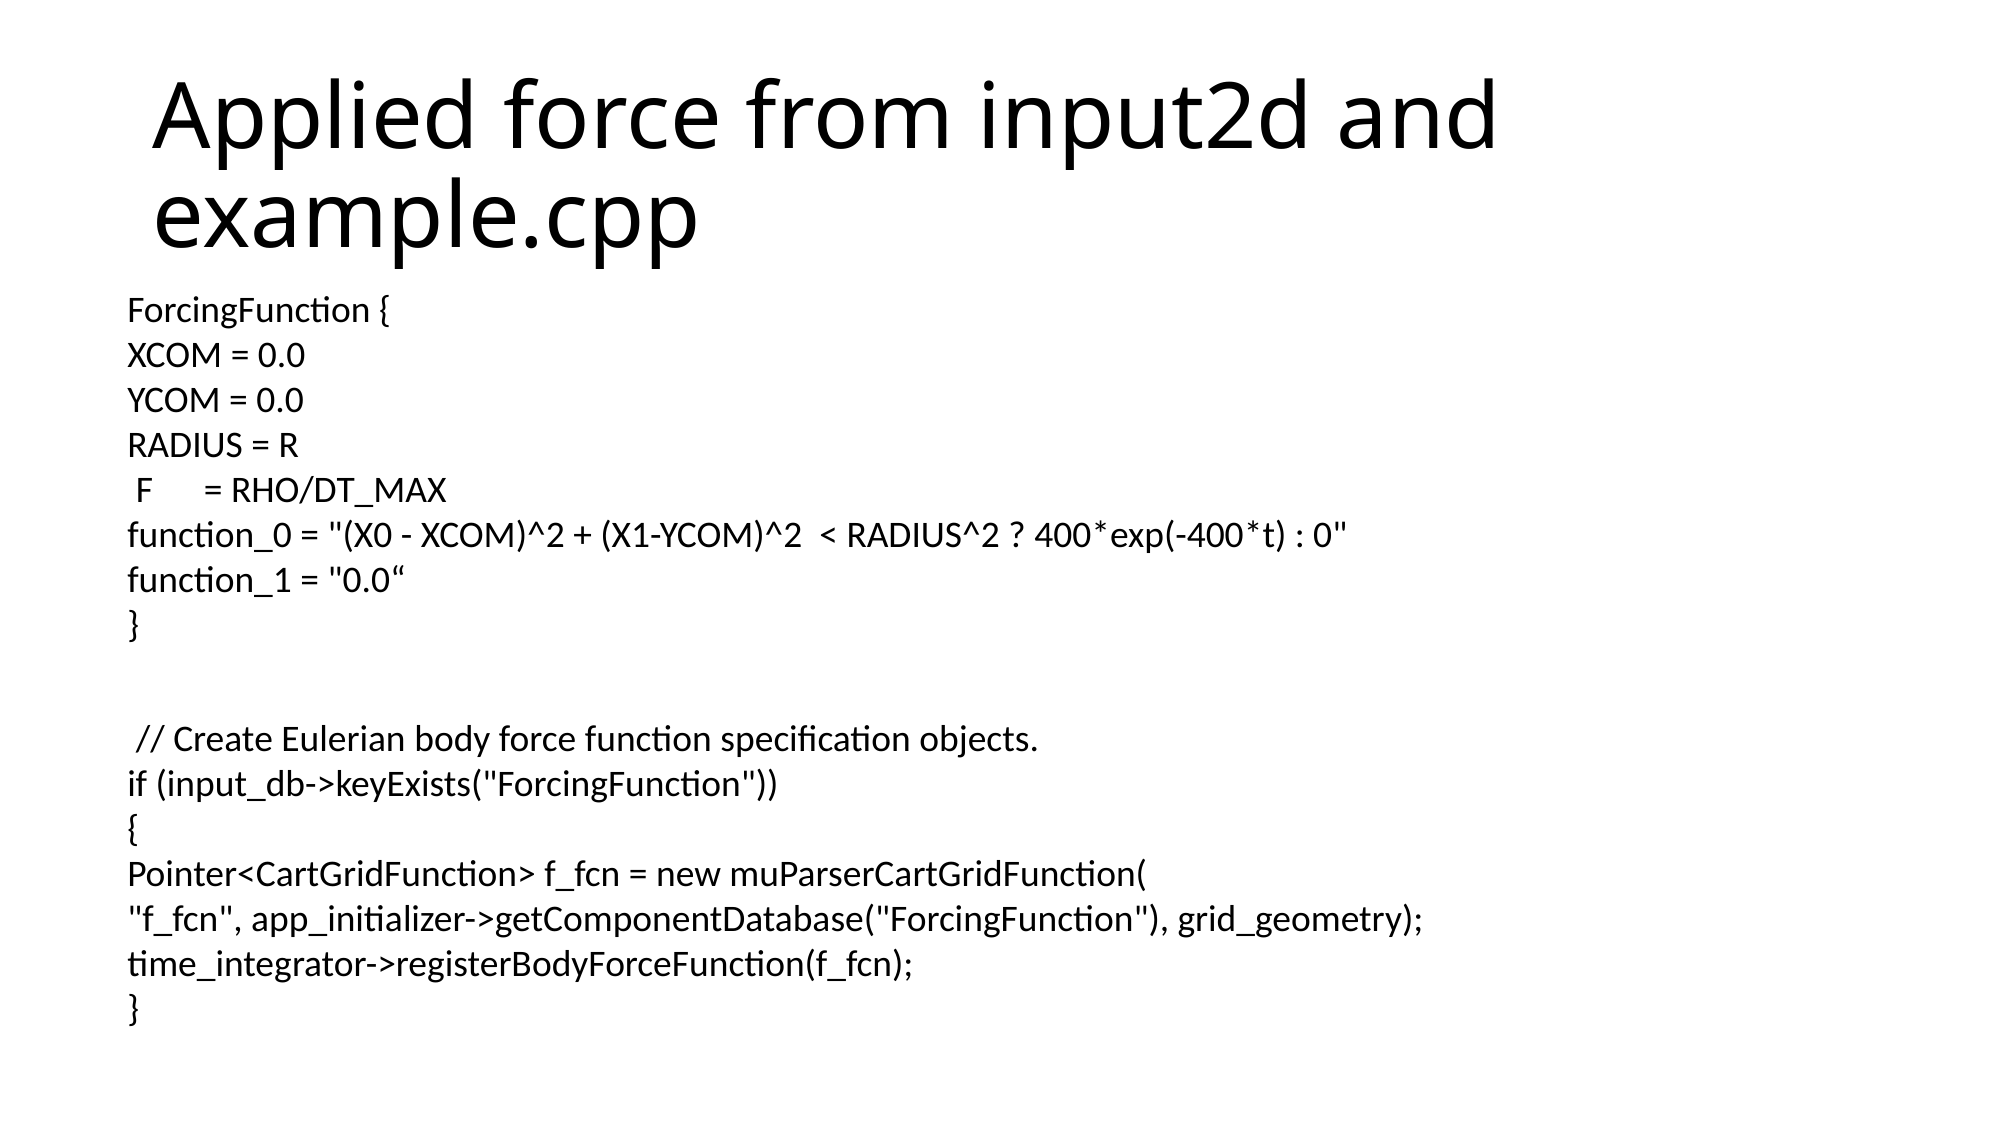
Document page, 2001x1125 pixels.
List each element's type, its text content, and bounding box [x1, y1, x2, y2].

text_box // Create Eulerian body force function specification objects. if (input_db->keyExists("ForcingFunction")) { Pointer<CartGridFunction> f_fcn = new muParserCartGridFunction( "f_fcn", app_initializer->getComponentDatabase("ForcingFunction"), grid_geometry); time_integrator->registerBodyForceFunction(f_fcn); } [112, 706, 1863, 1037]
text_box ForcingFunction { XCOM = 0.0 YCOM = 0.0 RADIUS = R F = RHO/DT_MAX function_0 = "(X0 - XCOM)^2 + (X1-YCOM)^2 < RADIUS^2 ? 400*exp(-400*t) : 0" function_1 = "0.0“ } [112, 277, 1593, 652]
title Applied force from input2d and example.cpp [137, 59, 1863, 278]
